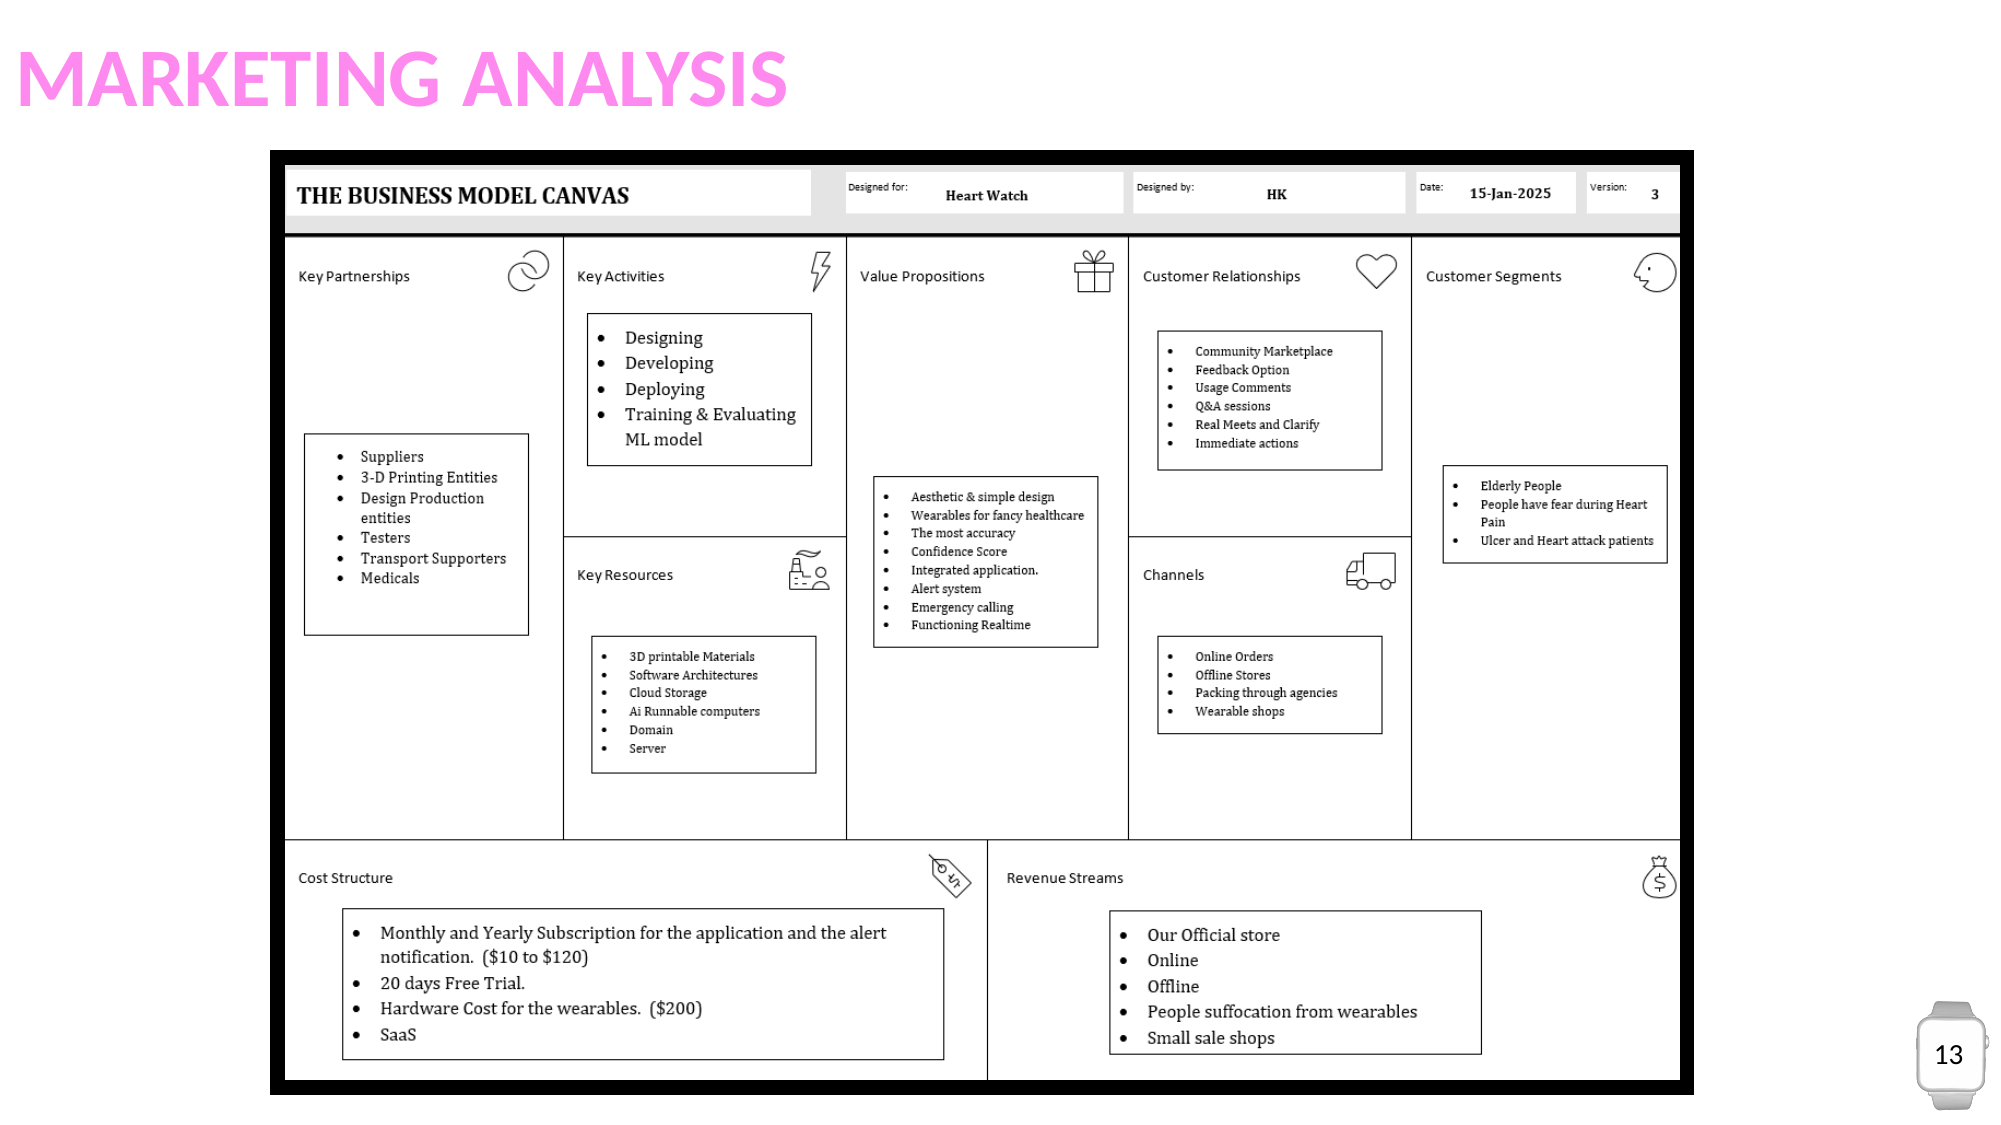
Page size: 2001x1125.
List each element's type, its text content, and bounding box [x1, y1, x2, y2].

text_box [1796, 962, 2000, 1125]
picture [284, 164, 1680, 1080]
title MARKETING ANALYSIS [0, 8, 2000, 146]
